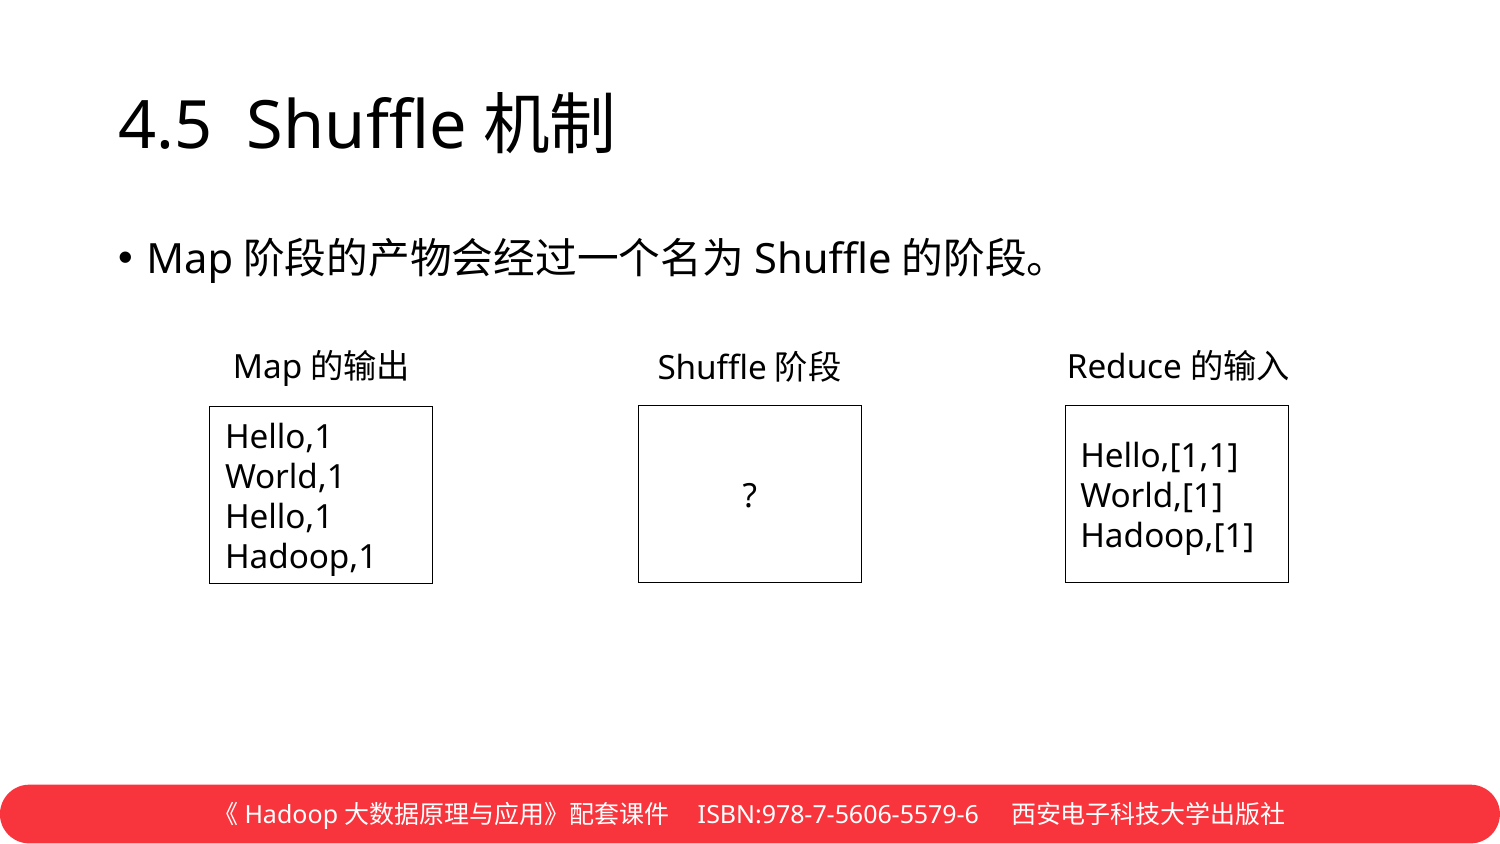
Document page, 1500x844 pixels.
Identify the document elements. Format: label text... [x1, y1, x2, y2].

title 4.5 Shuffle机制 [103, 44, 1397, 208]
list Map阶段的产物会经过一个名为Shuffle的阶段。 [103, 224, 1397, 760]
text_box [167, 337, 1332, 584]
